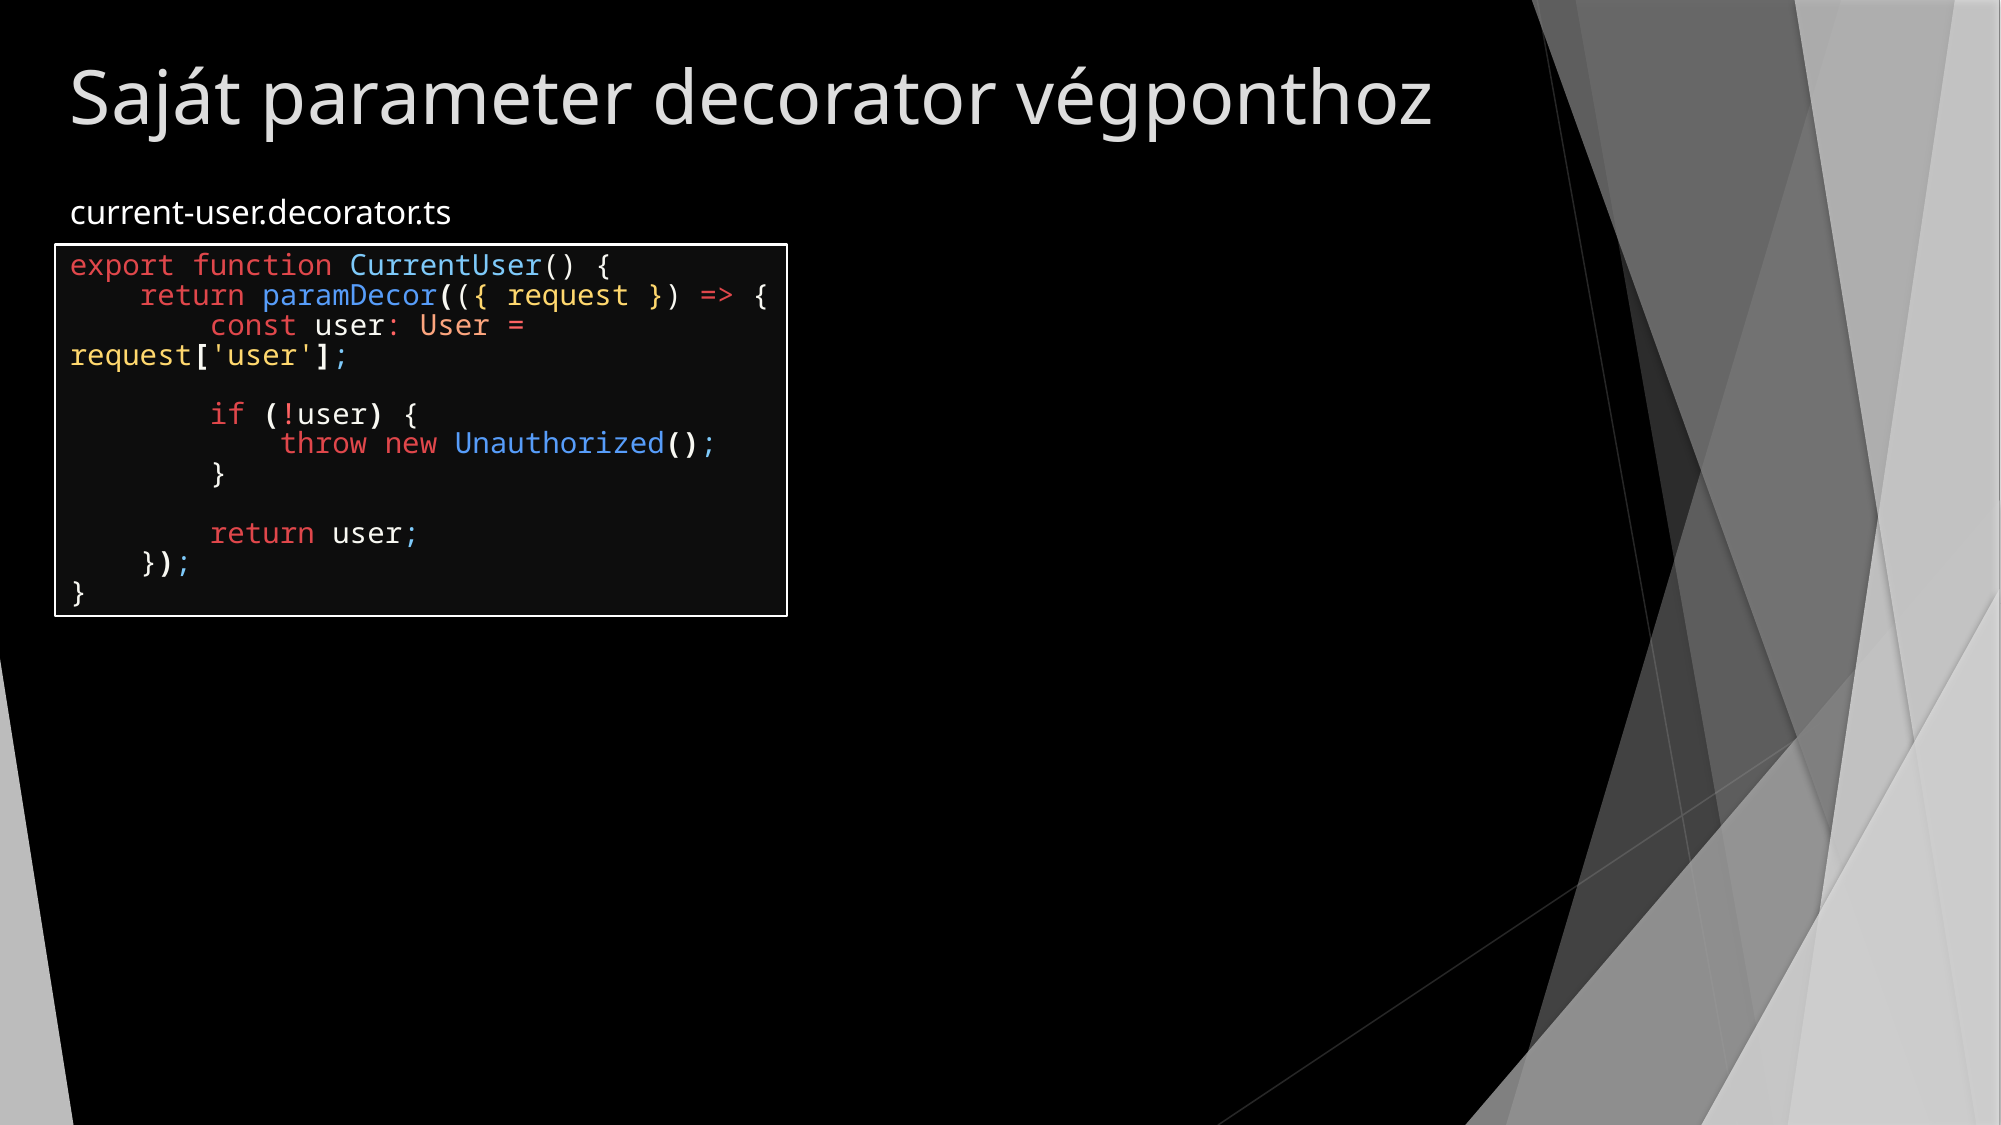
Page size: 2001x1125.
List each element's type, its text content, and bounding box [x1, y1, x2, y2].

title Saját parameter decorator végponthoz [55, 41, 1466, 259]
text_box current-user.decorator.ts [55, 183, 533, 239]
text_box export function CurrentUser() { return paramDecor(({ request }) => { const user: User = request['user']; if (!user) { throw new Unauthorized(); } return user; }); } [54, 244, 787, 616]
